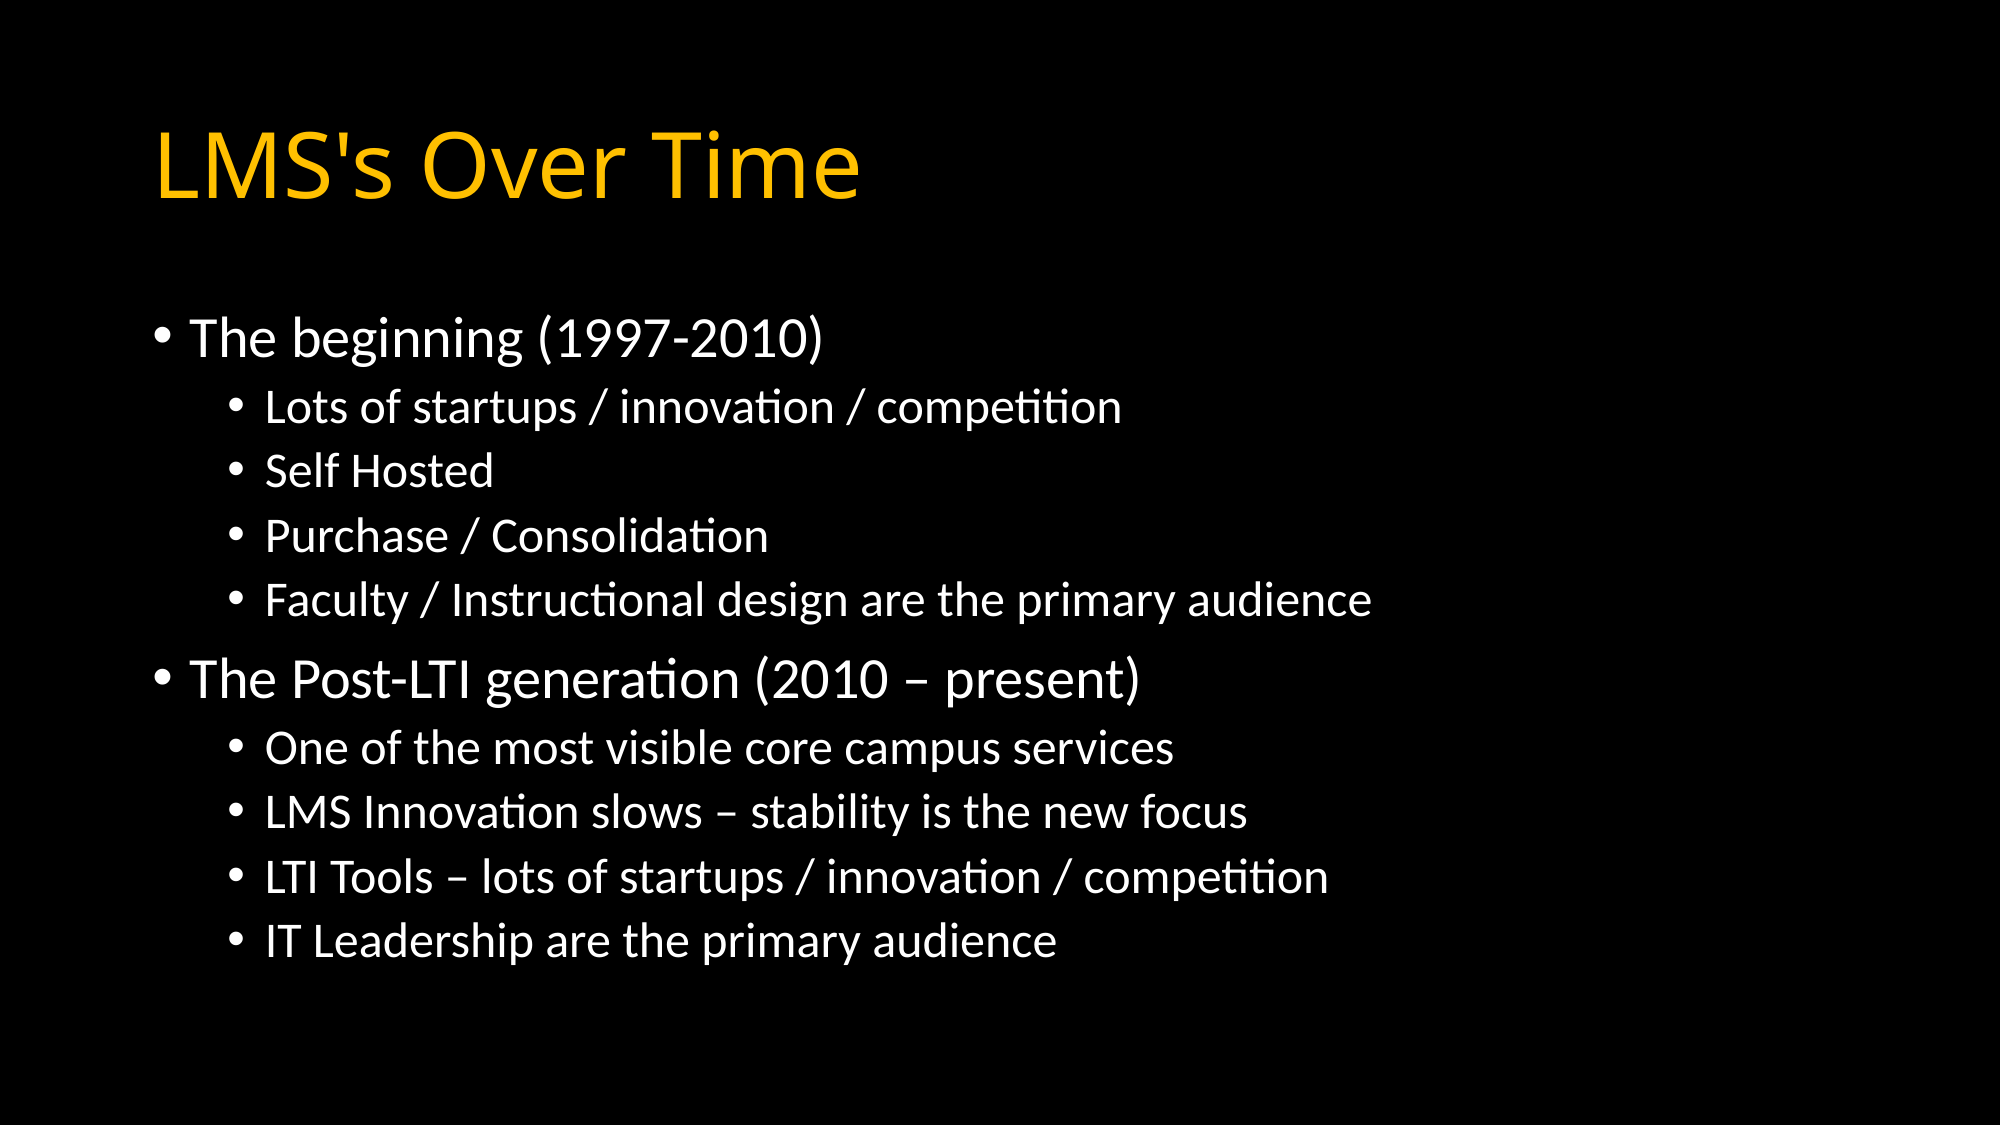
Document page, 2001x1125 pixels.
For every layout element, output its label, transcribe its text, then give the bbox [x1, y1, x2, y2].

title LMS's Over Time [137, 59, 1863, 278]
list The beginning (1997-2010) Lots of startups / innovation / competition Self Hosted Purchase / Consolidation Faculty / Instructional design are the primary audience The Post-LTI generation (2010 – present) One of the most visible core campus services LMS Innovation slows – stability is the new focus LTI Tools – lots of startups / innovation / competition IT Leadership are the primary audience [137, 299, 1863, 1014]
